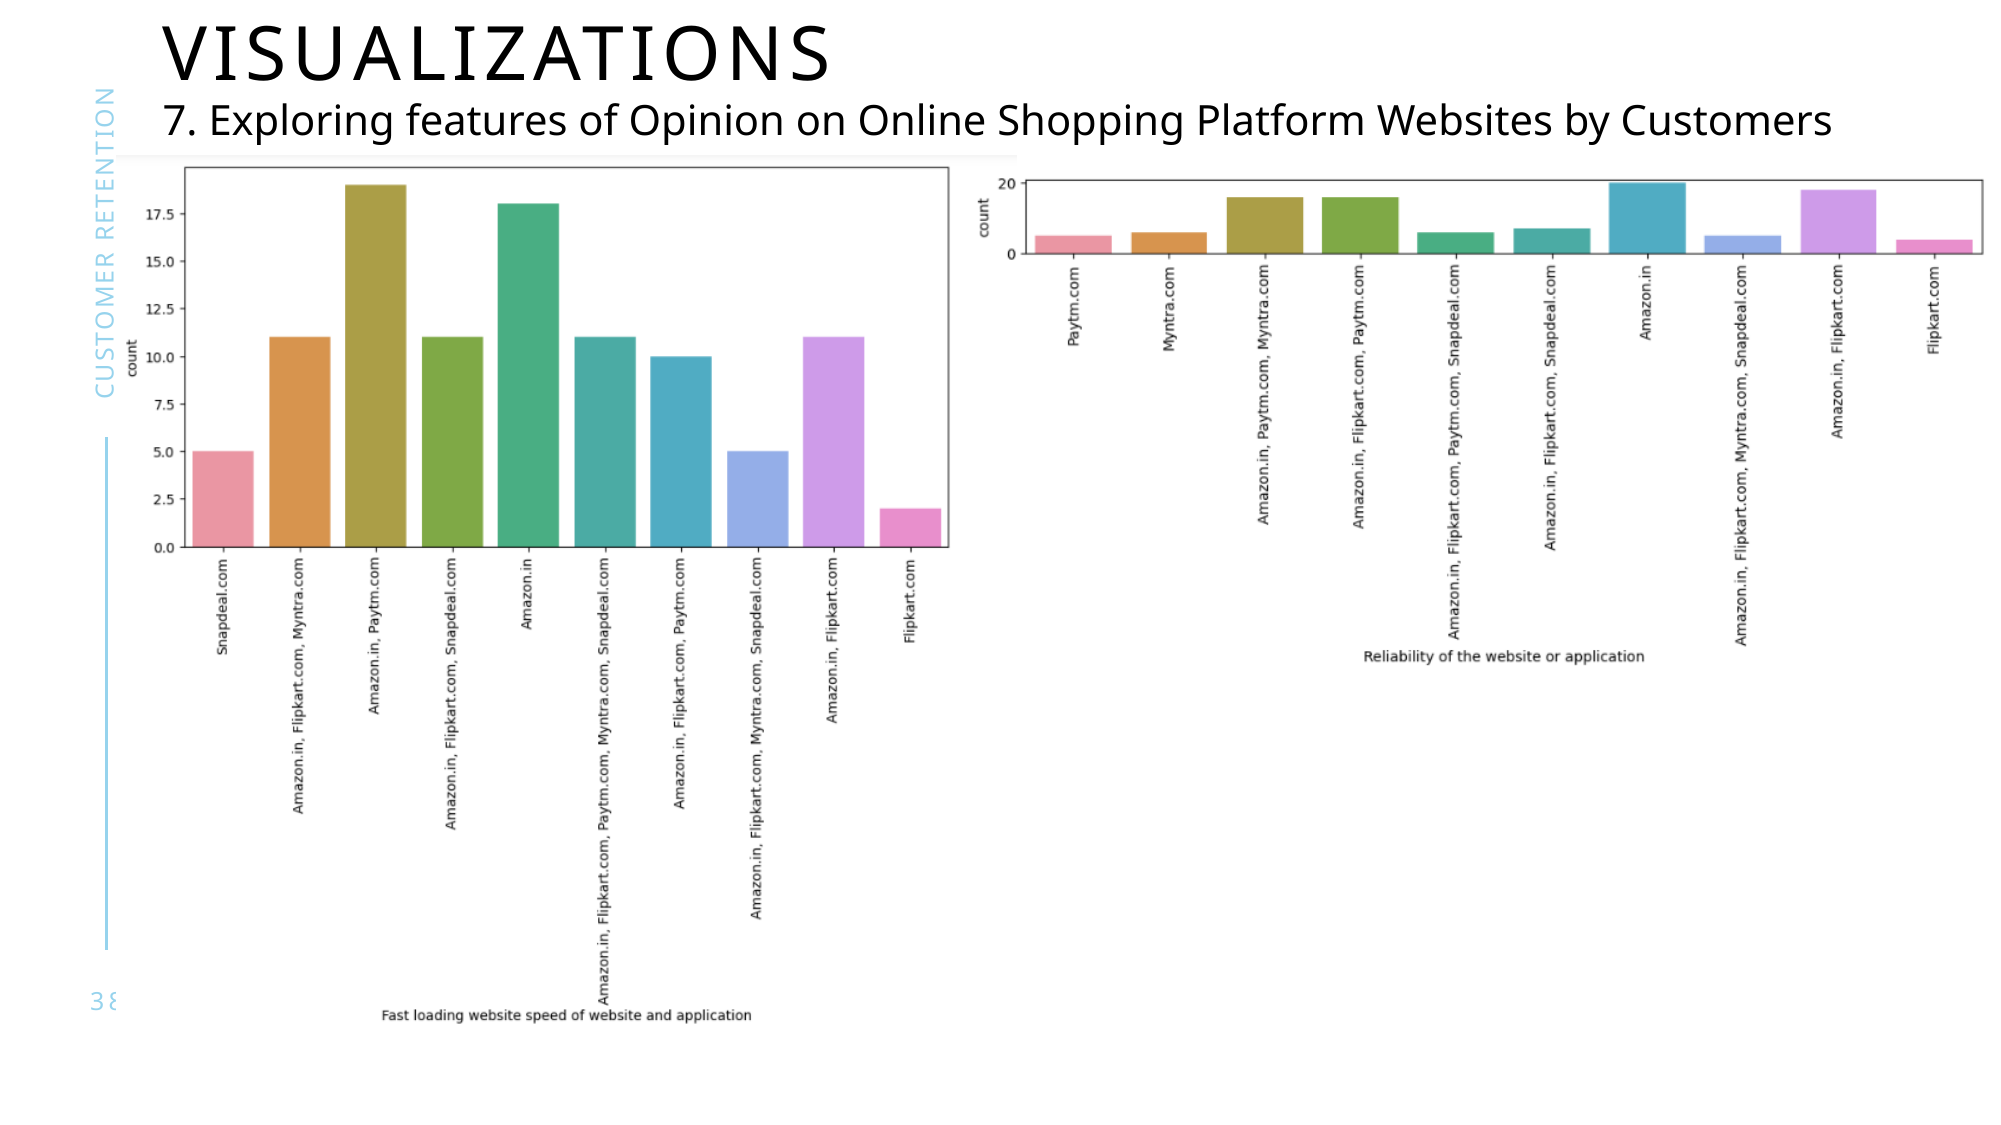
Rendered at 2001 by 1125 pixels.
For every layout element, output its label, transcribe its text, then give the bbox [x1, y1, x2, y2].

title VISUALIZATIONS [162, 16, 1989, 105]
picture [116, 155, 1989, 1032]
list 7. Exploring features of Opinion on Online Shopping Platform Websites by Customers [162, 93, 1928, 156]
footer Customer retention [90, 75, 117, 400]
slide_number 38 [68, 987, 116, 1018]
